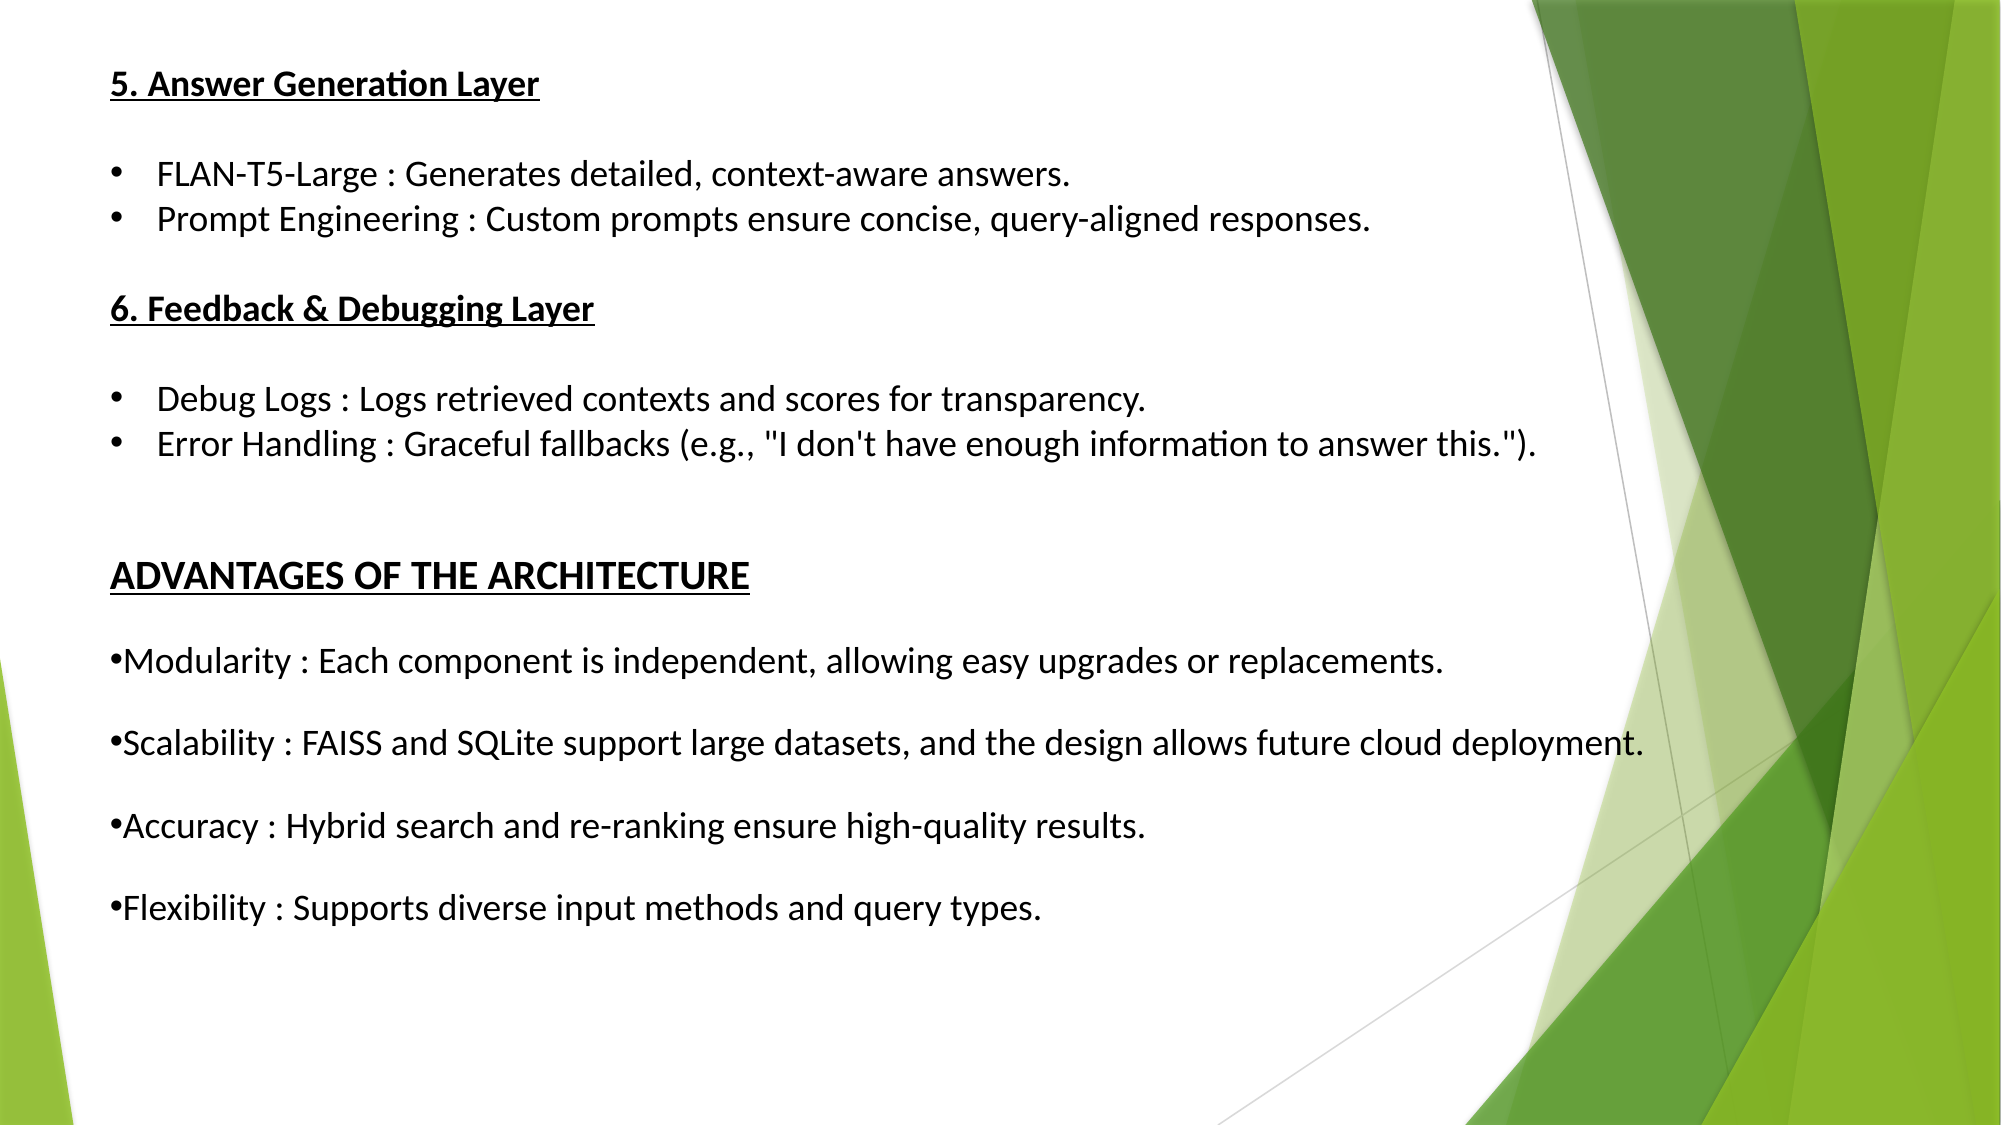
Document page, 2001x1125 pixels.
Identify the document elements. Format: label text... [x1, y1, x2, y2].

text_box ADVANTAGES OF THE ARCHITECTURE Modularity : Each component is independent, allowing easy upgrades or replacements. Scalability : FAISS and SQLite support large datasets, and the design allows future cloud deployment. Accuracy : Hybrid search and re-ranking ensure high-quality results. Flexibility : Supports diverse input methods and query types. [95, 540, 1812, 936]
text_box 5. Answer Generation Layer FLAN-T5-Large : Generates detailed, context-aware answers. Prompt Engineering : Custom prompts ensure concise, query-aligned responses. 6. Feedback & Debugging Layer Debug Logs : Logs retrieved contexts and scores for transparency. Error Handling : Graceful fallbacks (e.g., "I don't have enough information to answer this."). [95, 51, 1776, 472]
